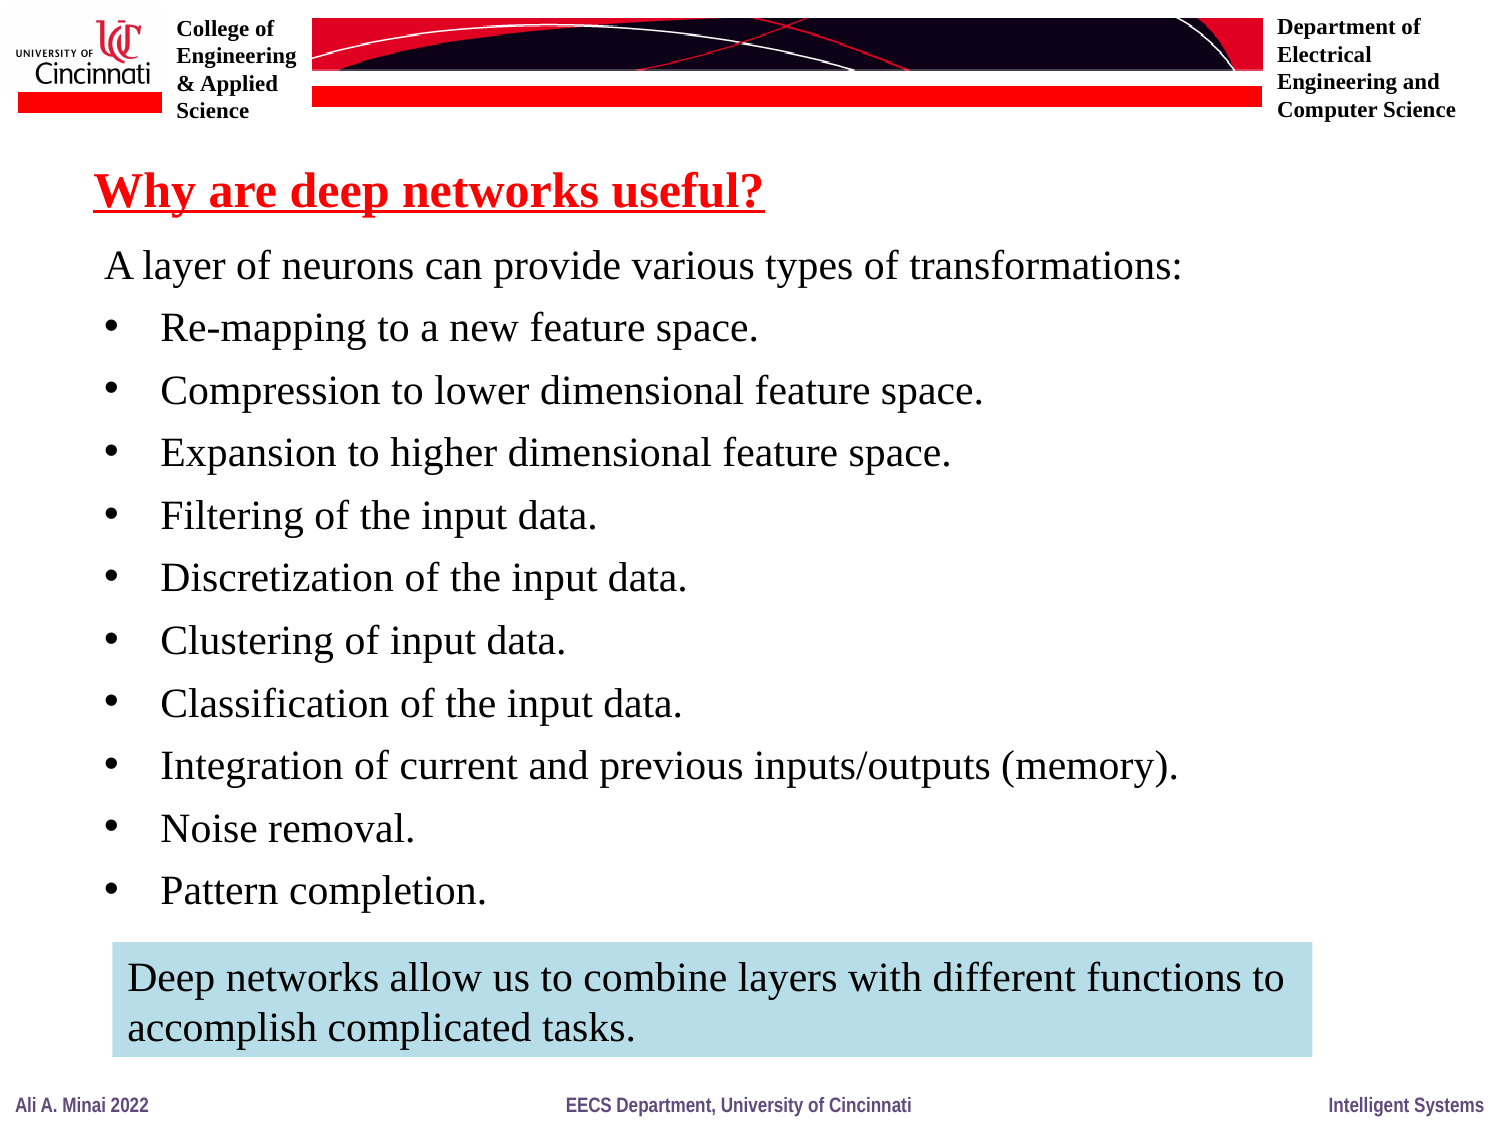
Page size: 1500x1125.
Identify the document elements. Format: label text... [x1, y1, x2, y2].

text_box A layer of neurons can provide various types of transformations: Re-mapping to a new feature space. Compression to lower dimensional feature space. Expansion to higher dimensional feature space. Filtering of the input data. Discretization of the input data. Clustering of input data. Classification of the input data. Integration of current and previous inputs/outputs (memory). Noise removal. Pattern completion. [89, 230, 1200, 921]
picture [6, 5, 163, 99]
text_box Why are deep networks useful? [78, 149, 780, 225]
picture [312, 18, 1263, 71]
text_box Deep networks allow us to combine layers with different functions to accomplish complicated tasks. [112, 942, 1313, 1057]
